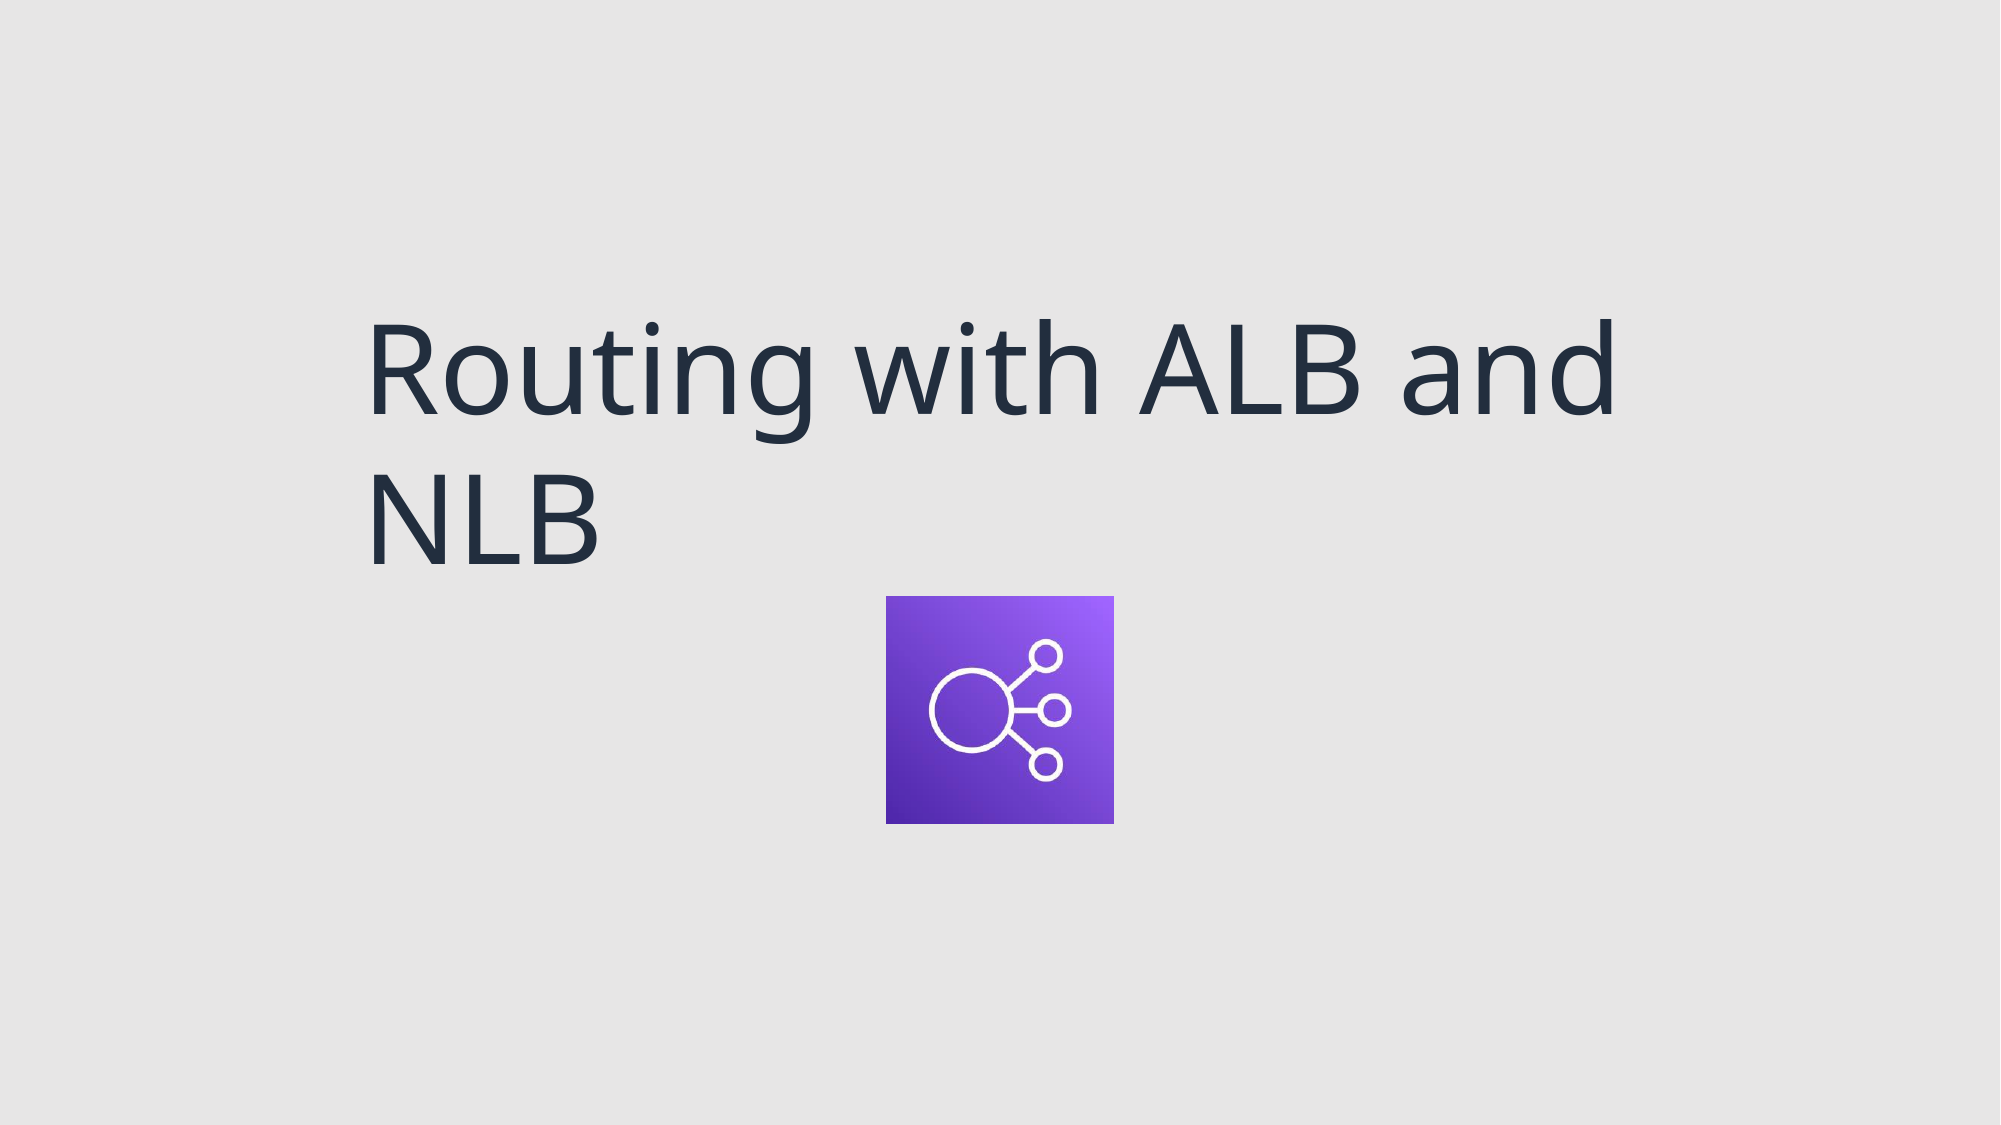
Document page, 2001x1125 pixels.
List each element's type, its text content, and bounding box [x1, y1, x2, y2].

title Routing with ALB and NLB [360, 287, 1641, 590]
picture [885, 596, 1114, 825]
